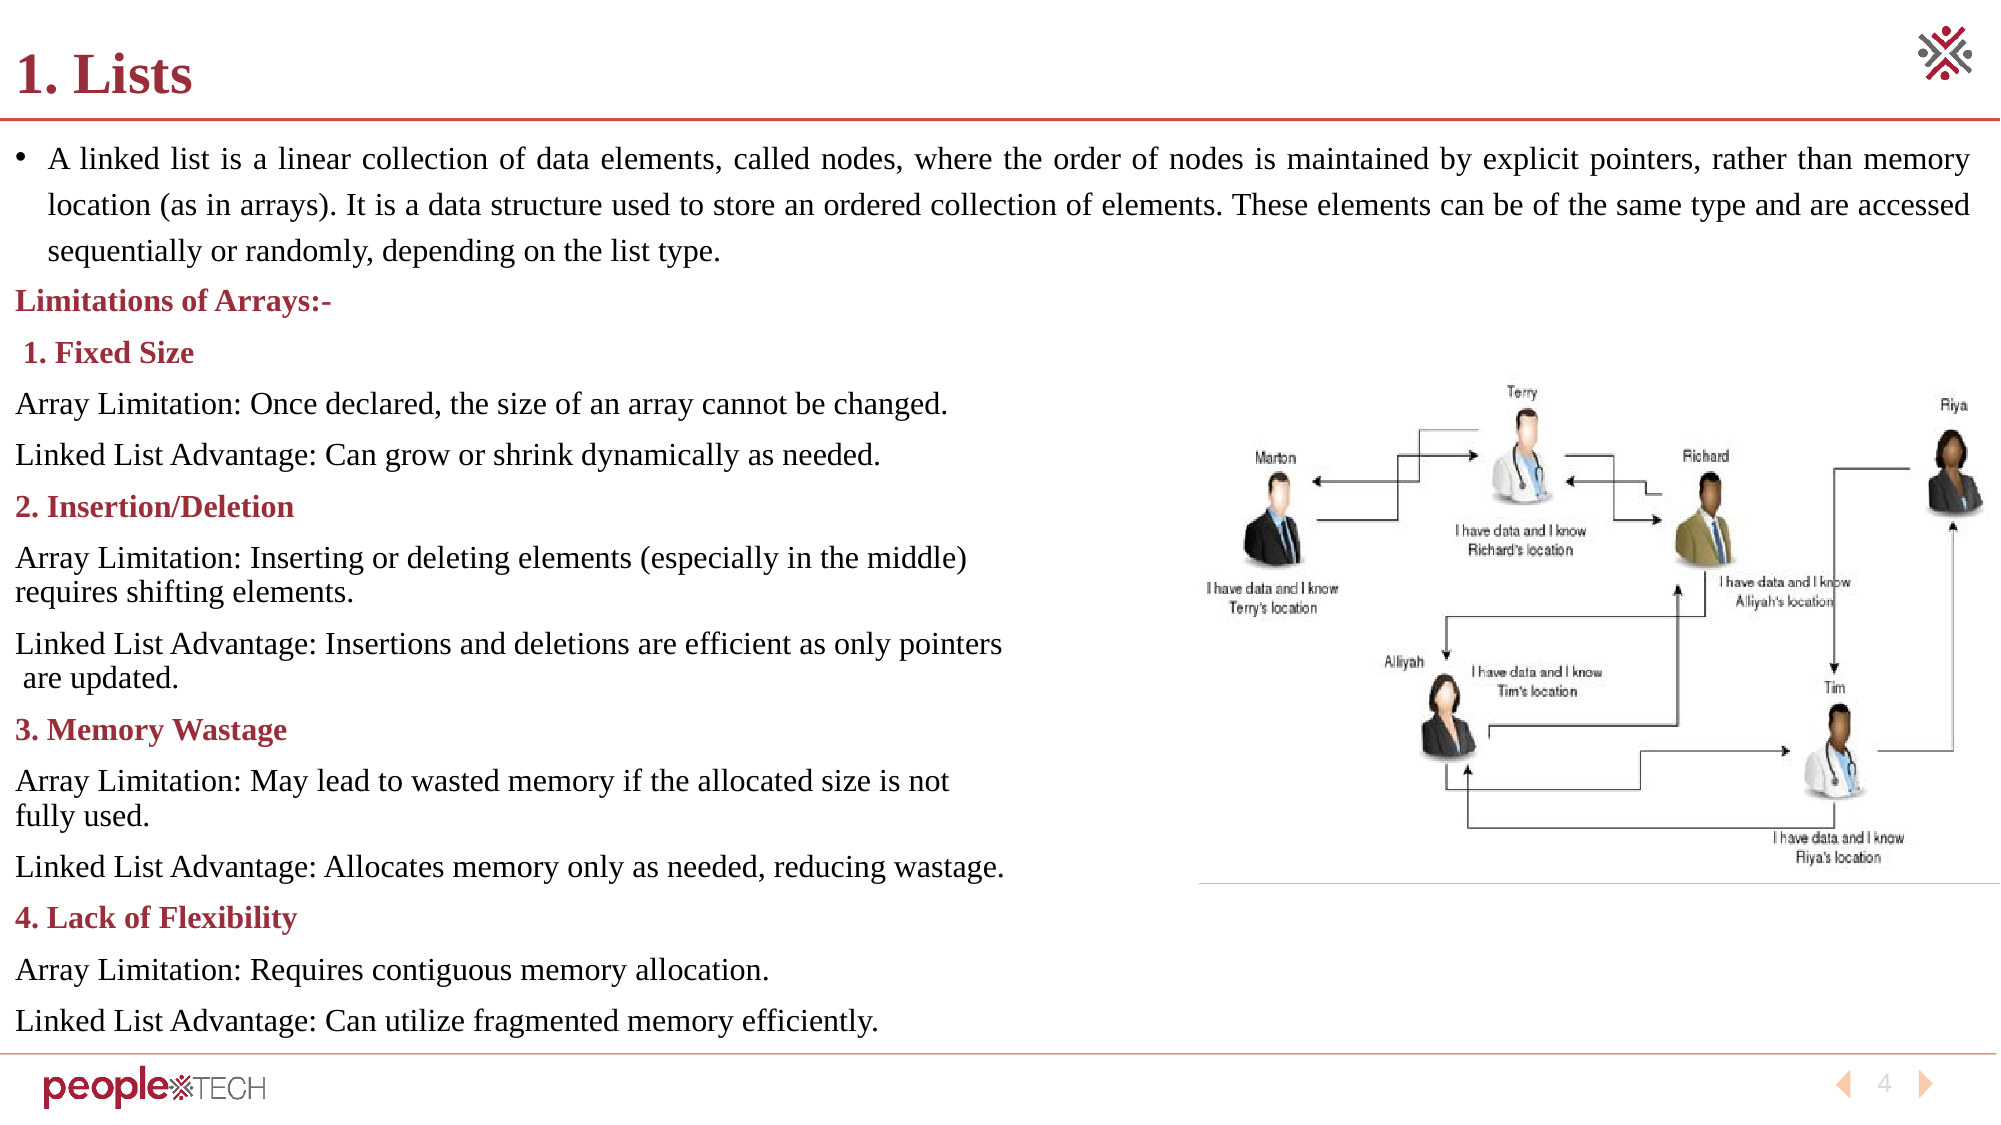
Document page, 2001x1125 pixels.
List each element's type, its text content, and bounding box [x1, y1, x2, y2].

title 1. Lists [0, 26, 1828, 114]
picture [1918, 26, 1972, 80]
picture [31, 1059, 275, 1115]
list A linked list is a linear collection of data elements, called nodes, where the order of nodes is maintained by explicit pointers, rather than memory location (as in arrays). It is a data structure used to store an ordered collection of elements. These elements can be of the same type and are accessed sequentially or randomly, depending on the list type. Limitations of Arrays:- 1. Fixed Size Array Limitation: Once declared, the size of an array cannot be changed. Linked List Advantage: Can grow or shrink dynamically as needed. 2. Insertion/Deletion Array Limitation: Inserting or deleting elements (especially in the middle) requires shifting elements. Linked List Advantage: Insertions and deletions are efficient as only pointers are updated. 3. Memory Wastage Array Limitation: May lead to wasted memory if the allocated size is not fully used. Linked List Advantage: Allocates memory only as needed, reducing wastage. 4. Lack of Flexibility Array Limitation: Requires contiguous memory allocation. Linked List Advantage: Can utilize fragmented memory efficiently. [0, 122, 1989, 1055]
text_box [1199, 373, 2000, 884]
